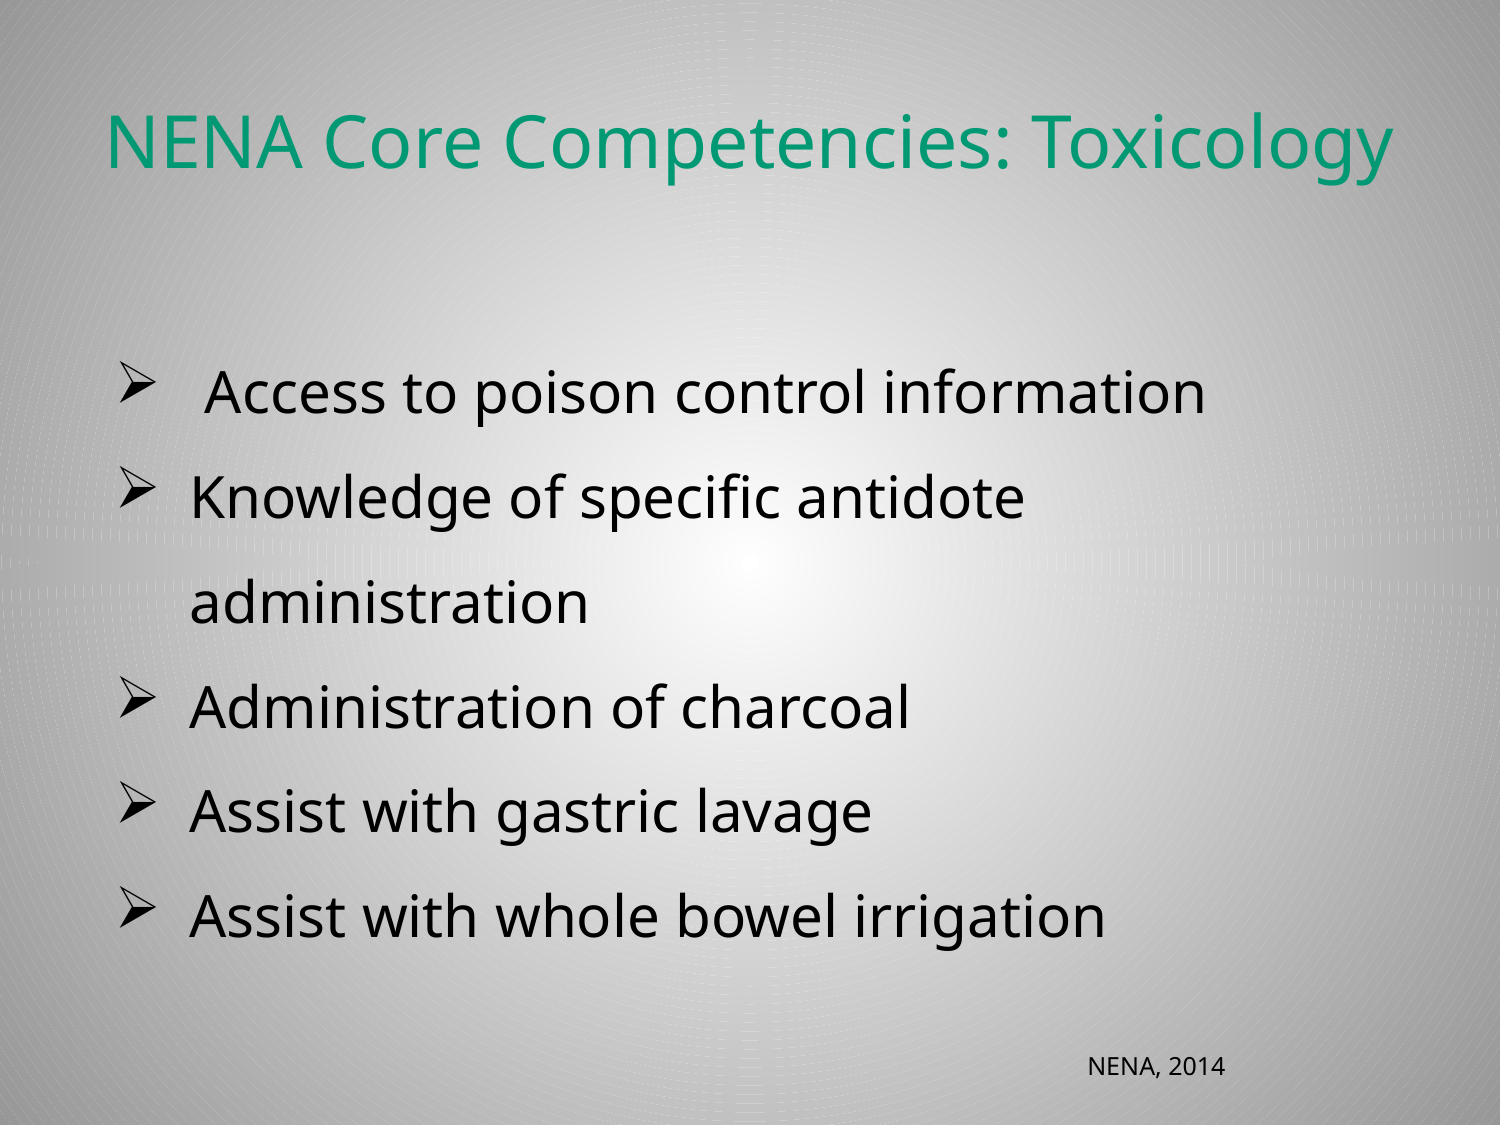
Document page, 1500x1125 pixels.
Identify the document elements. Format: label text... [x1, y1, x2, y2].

text_box NENA, 2014 [1072, 1042, 1241, 1088]
text_box Access to poison control information Knowledge of specific antidote administration Administration of charcoal Assist with gastric lavage Assist with whole bowel irrigation [99, 312, 1263, 1027]
title NENA Core Competencies: Toxicology [75, 45, 1425, 233]
